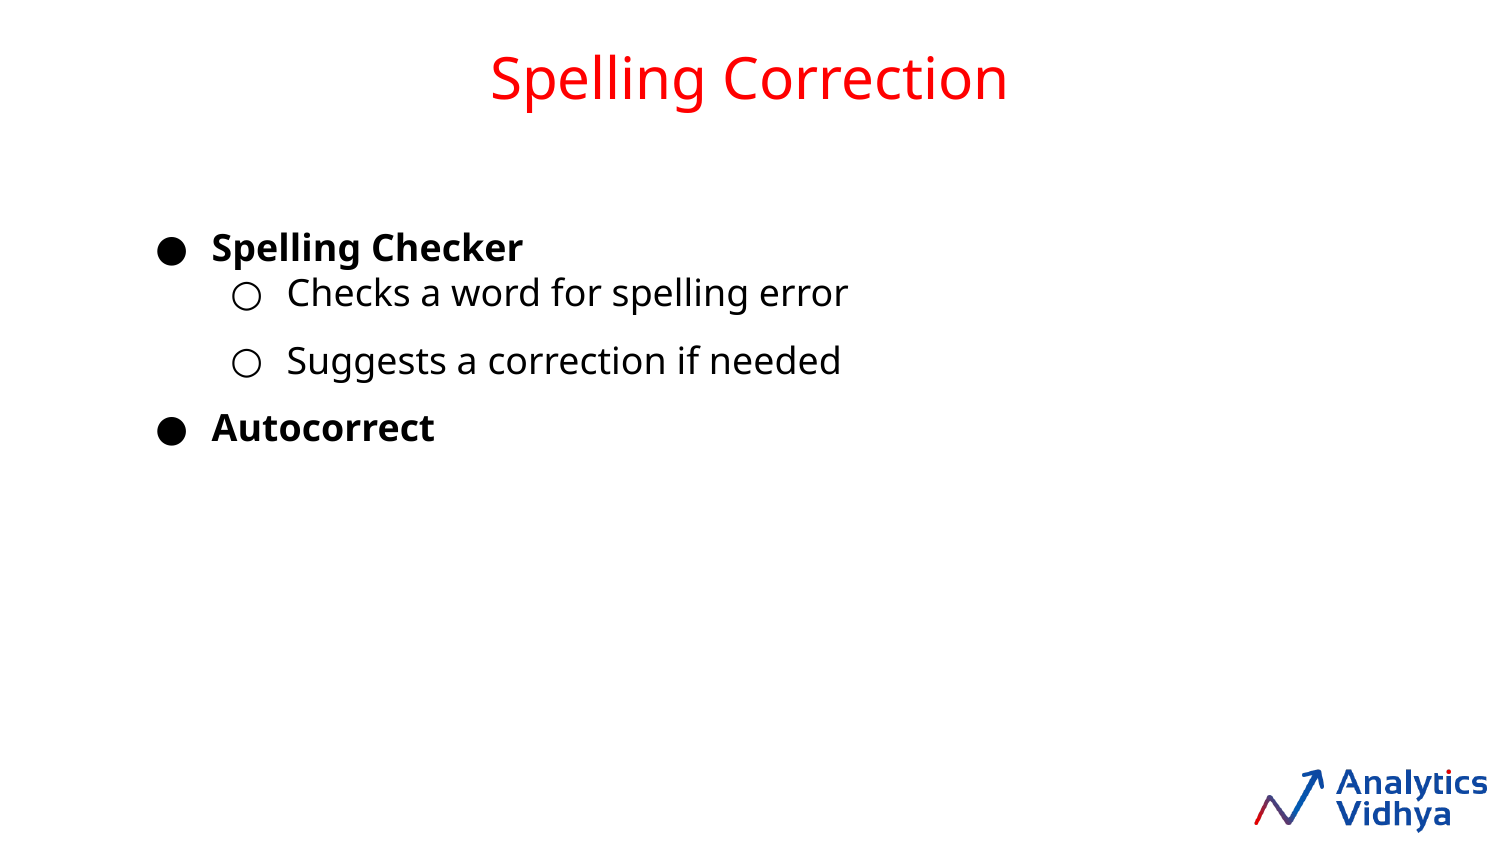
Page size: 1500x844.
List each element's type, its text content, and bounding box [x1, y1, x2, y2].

text_box Spelling Correction [0, 35, 1500, 124]
text_box Spelling Checker Checks a word for spelling error Suggests a correction if needed Autocorrect [121, 186, 1379, 693]
picture [1233, 757, 1500, 844]
